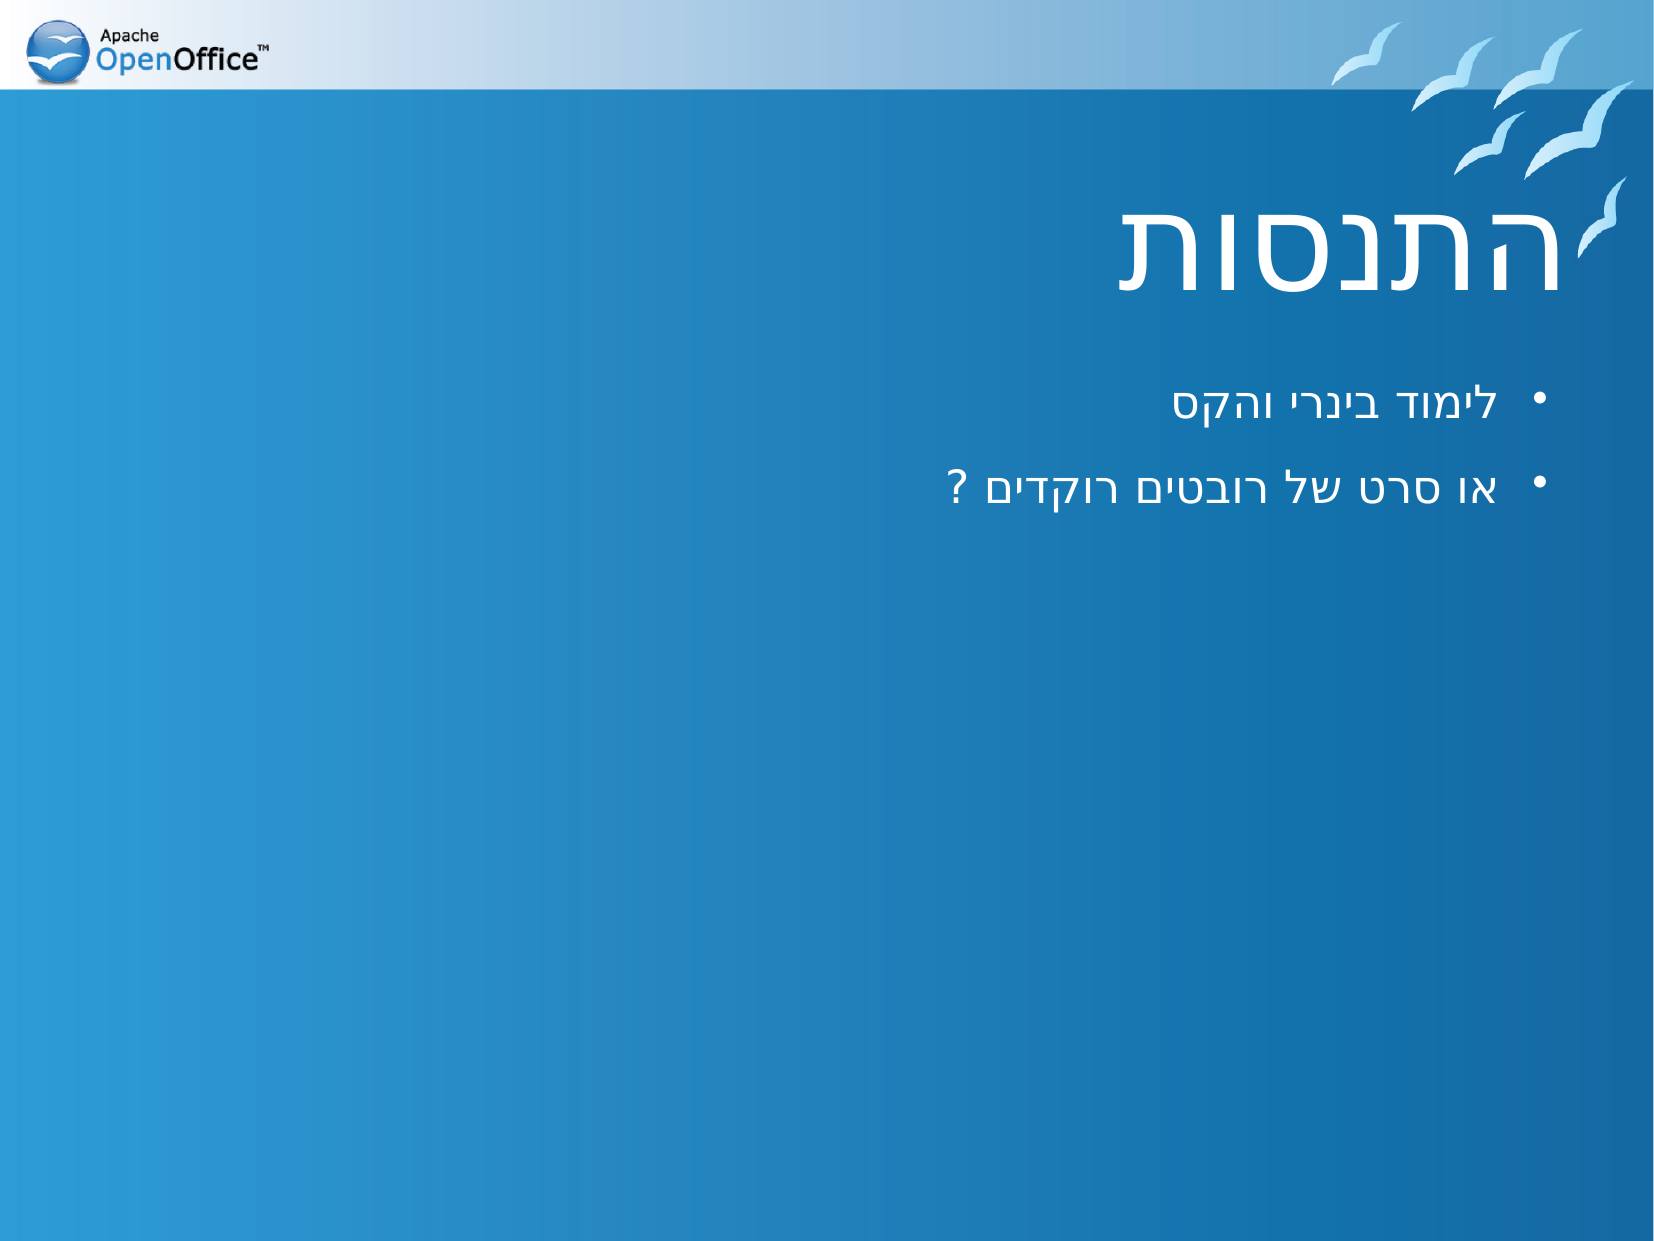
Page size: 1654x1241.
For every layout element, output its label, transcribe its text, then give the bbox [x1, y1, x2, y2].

picture [0, 0, 1654, 1241]
text_box התנסות [82, 139, 1571, 332]
text_box לימוד בינרי והקס או סרט של רובטים רוקדים ? [82, 372, 1571, 983]
